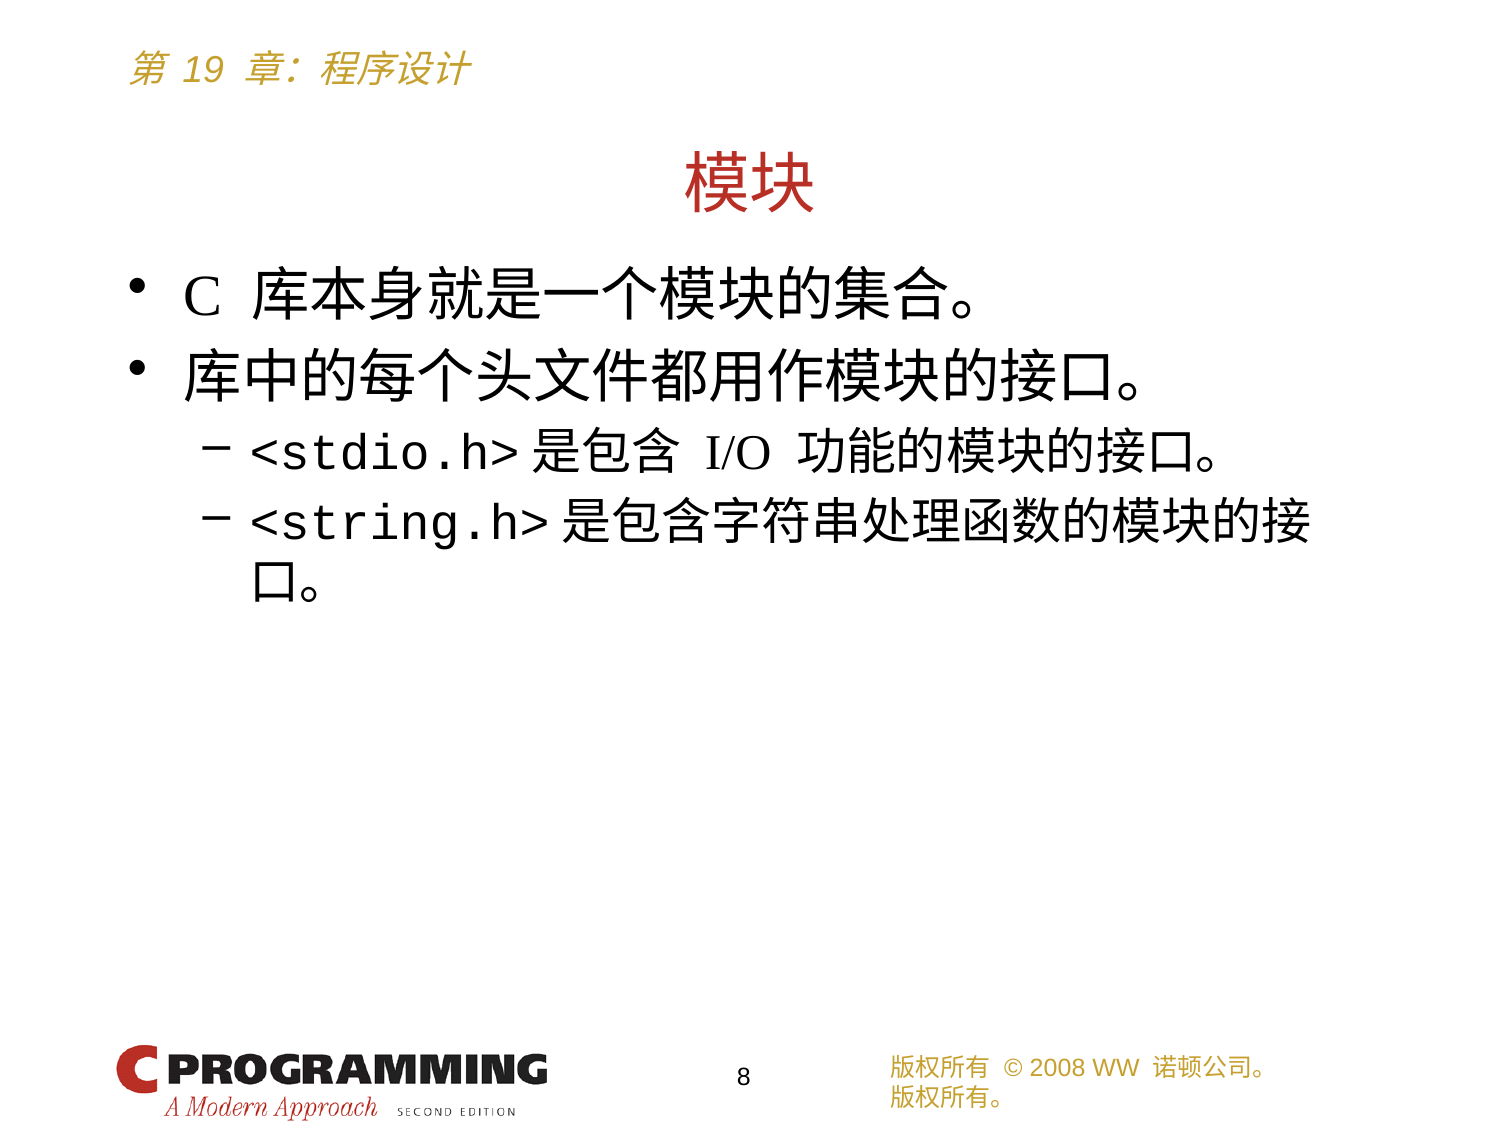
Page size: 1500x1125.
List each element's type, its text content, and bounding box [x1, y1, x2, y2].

picture [112, 1041, 550, 1123]
slide_number 8 [687, 1049, 801, 1101]
footer 版权所有 © 2008 WW 诺顿公司。 版权所有。 [874, 1043, 1388, 1119]
list C 库本身就是一个模块的集合。 库中的每个头文件都用作模块的接口。 <stdio.h>是包含 I/O 功能的模块的接口。 <string.h>是包含字符串处理函数的模块的接口。 [112, 249, 1388, 1038]
title 模块 [112, 125, 1388, 238]
